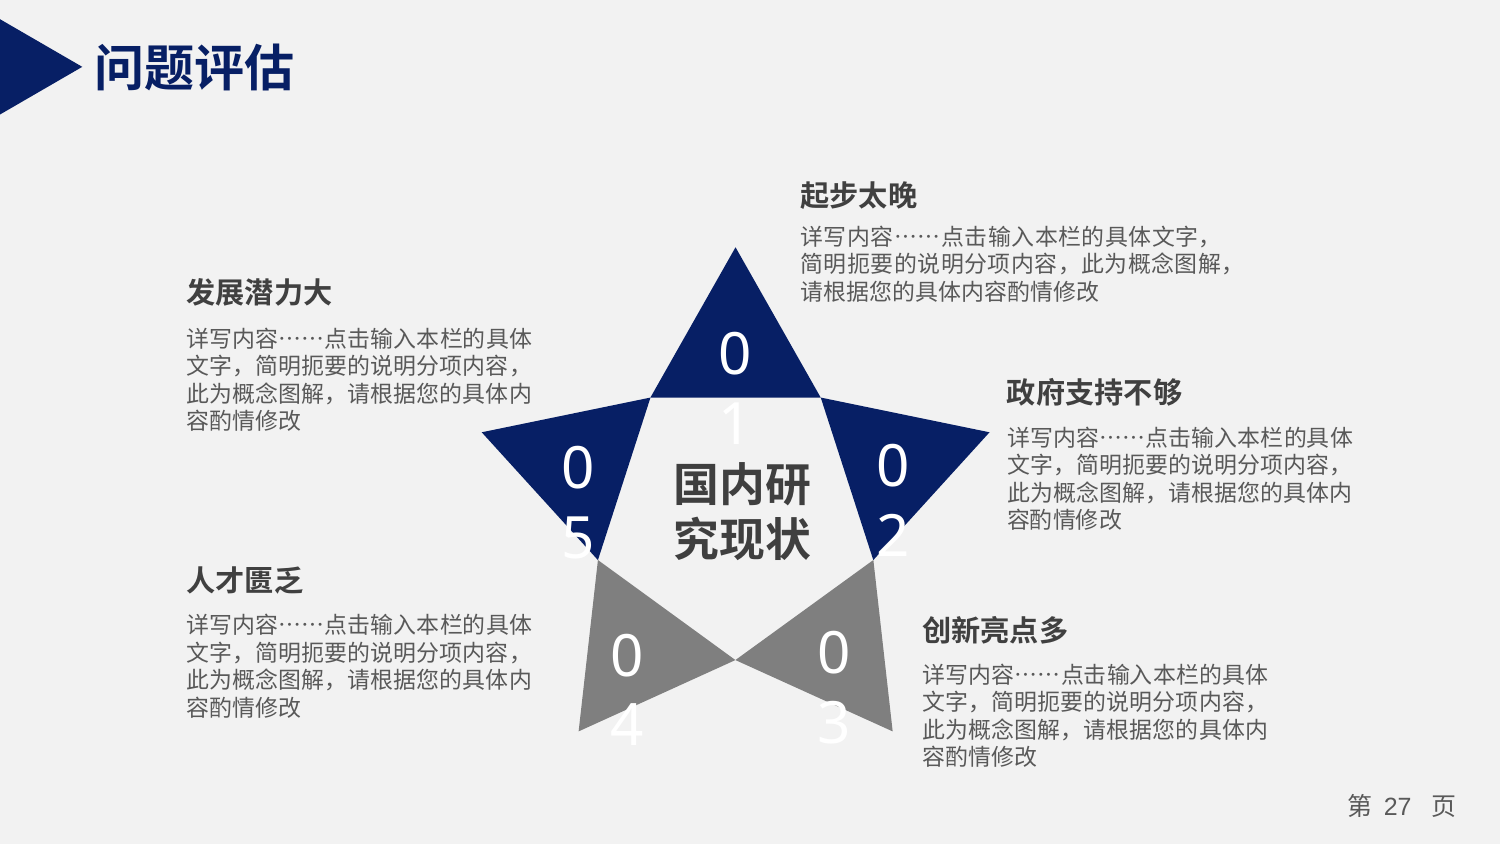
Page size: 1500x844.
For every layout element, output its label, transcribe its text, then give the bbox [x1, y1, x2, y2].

text_box 国内研究现状 [671, 455, 814, 566]
text_box 起步太晚 [800, 177, 1008, 213]
text_box 政府支持不够 [1006, 374, 1214, 410]
text_box 05 [549, 429, 608, 570]
text_box 创新亮点多 [922, 612, 1130, 648]
text_box 02 [863, 428, 923, 569]
text_box 详写内容……点击输入本栏的具体文字，简明扼要的说明分项内容，此为概念图解，请根据您的具体内容酌情修改 [186, 324, 533, 435]
text_box [820, 397, 990, 529]
text_box 详写内容……点击输入本栏的具体文字，简明扼要的说明分项内容，此为概念图解，请根据您的具体内容酌情修改 [800, 222, 1223, 306]
text_box 人才匮乏 [186, 562, 335, 598]
text_box 详写内容……点击输入本栏的具体文字，简明扼要的说明分项内容，此为概念图解，请根据您的具体内容酌情修改 [922, 660, 1269, 771]
text_box 详写内容……点击输入本栏的具体文字，简明扼要的说明分项内容，此为概念图解，请根据您的具体内容酌情修改 [1007, 423, 1354, 534]
text_box 详写内容……点击输入本栏的具体文字，简明扼要的说明分项内容，此为概念图解，请根据您的具体内容酌情修改 [186, 611, 533, 722]
text_box 发展潜力大 [186, 274, 364, 310]
text_box 04 [598, 617, 657, 758]
text_box [484, 397, 651, 529]
text_box [735, 567, 893, 732]
text_box [578, 567, 735, 732]
text_box [650, 247, 821, 398]
text_box [0, 19, 83, 115]
text_box 问题评估 [79, 29, 310, 105]
text_box 03 [804, 615, 864, 756]
text_box 01 [705, 316, 765, 455]
